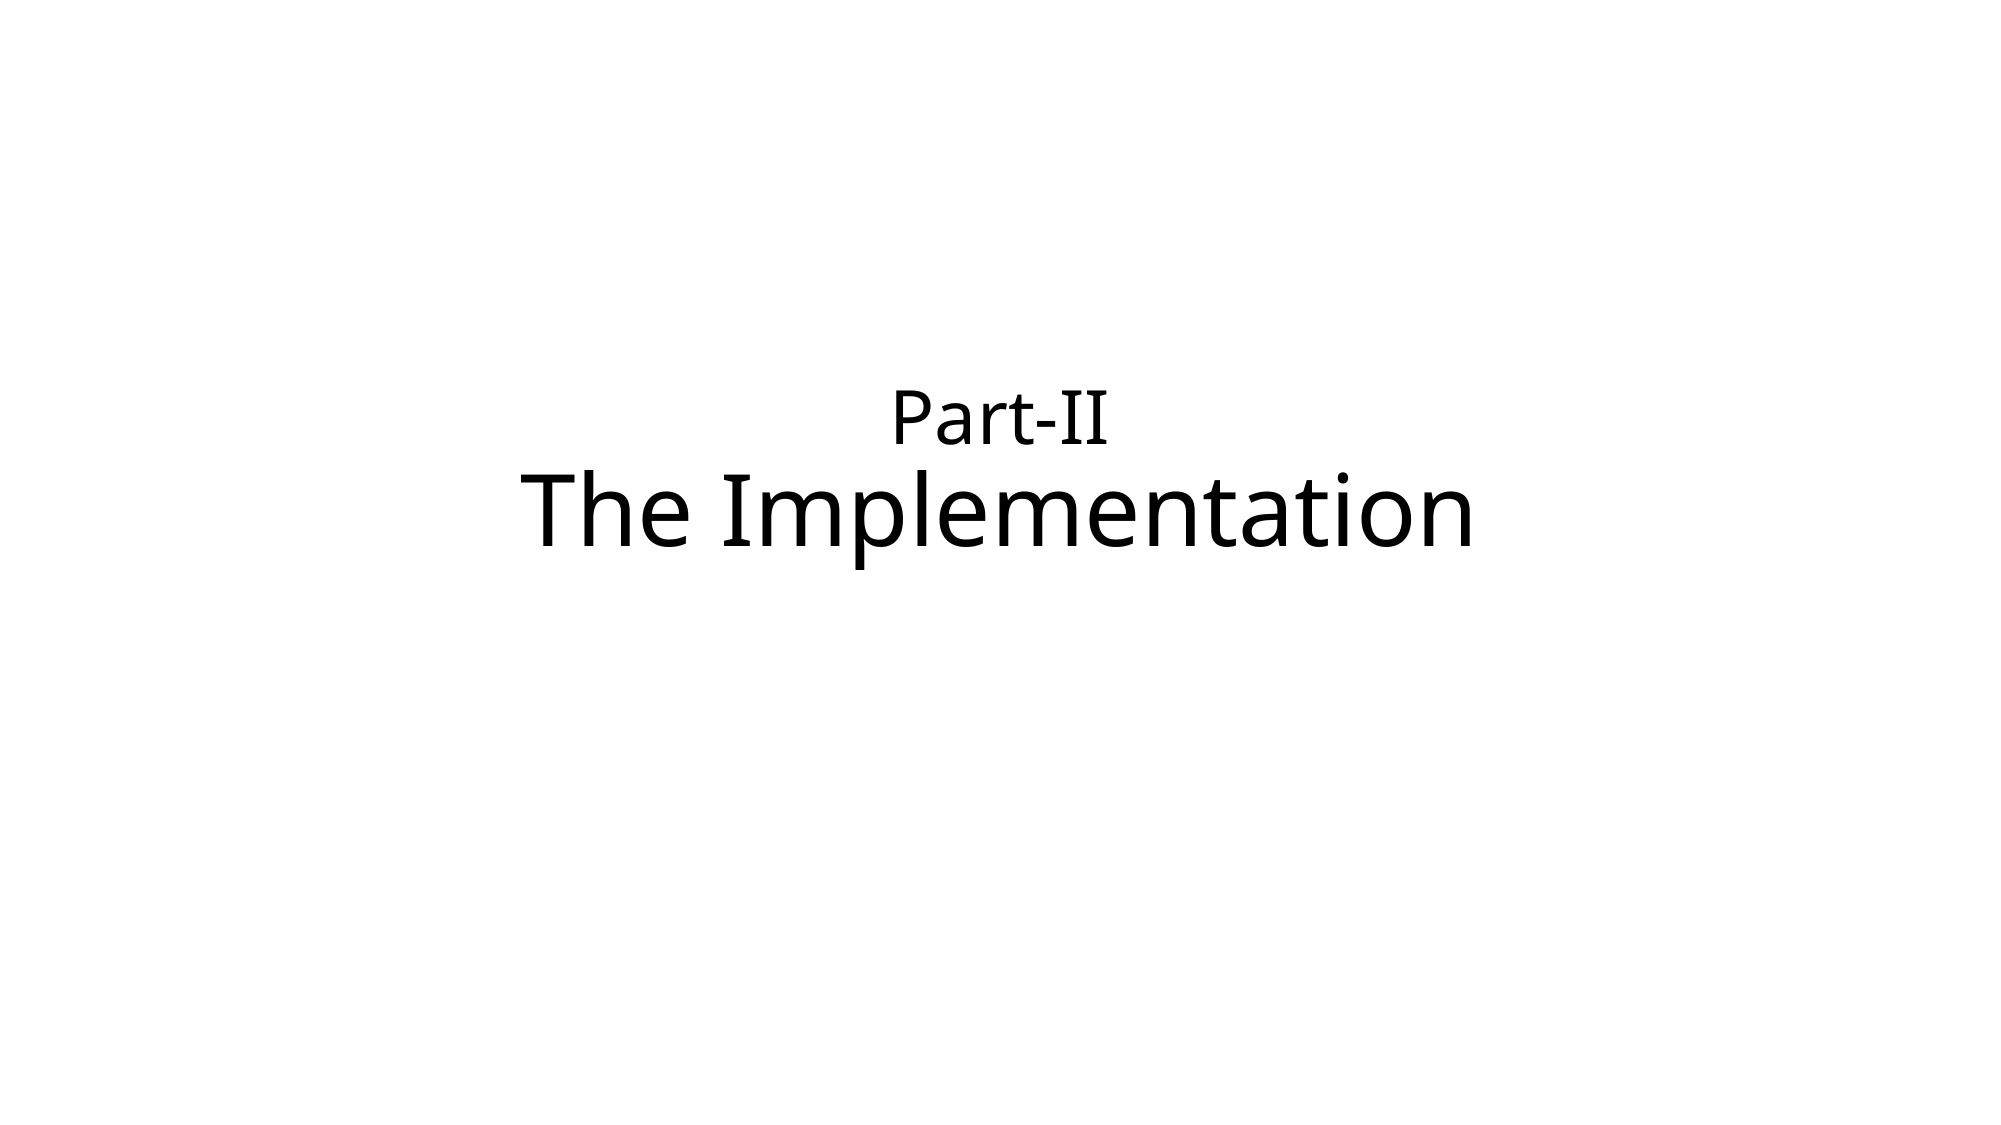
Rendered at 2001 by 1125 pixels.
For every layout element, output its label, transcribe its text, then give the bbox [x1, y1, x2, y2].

title Part-II The Implementation [249, 184, 1750, 576]
